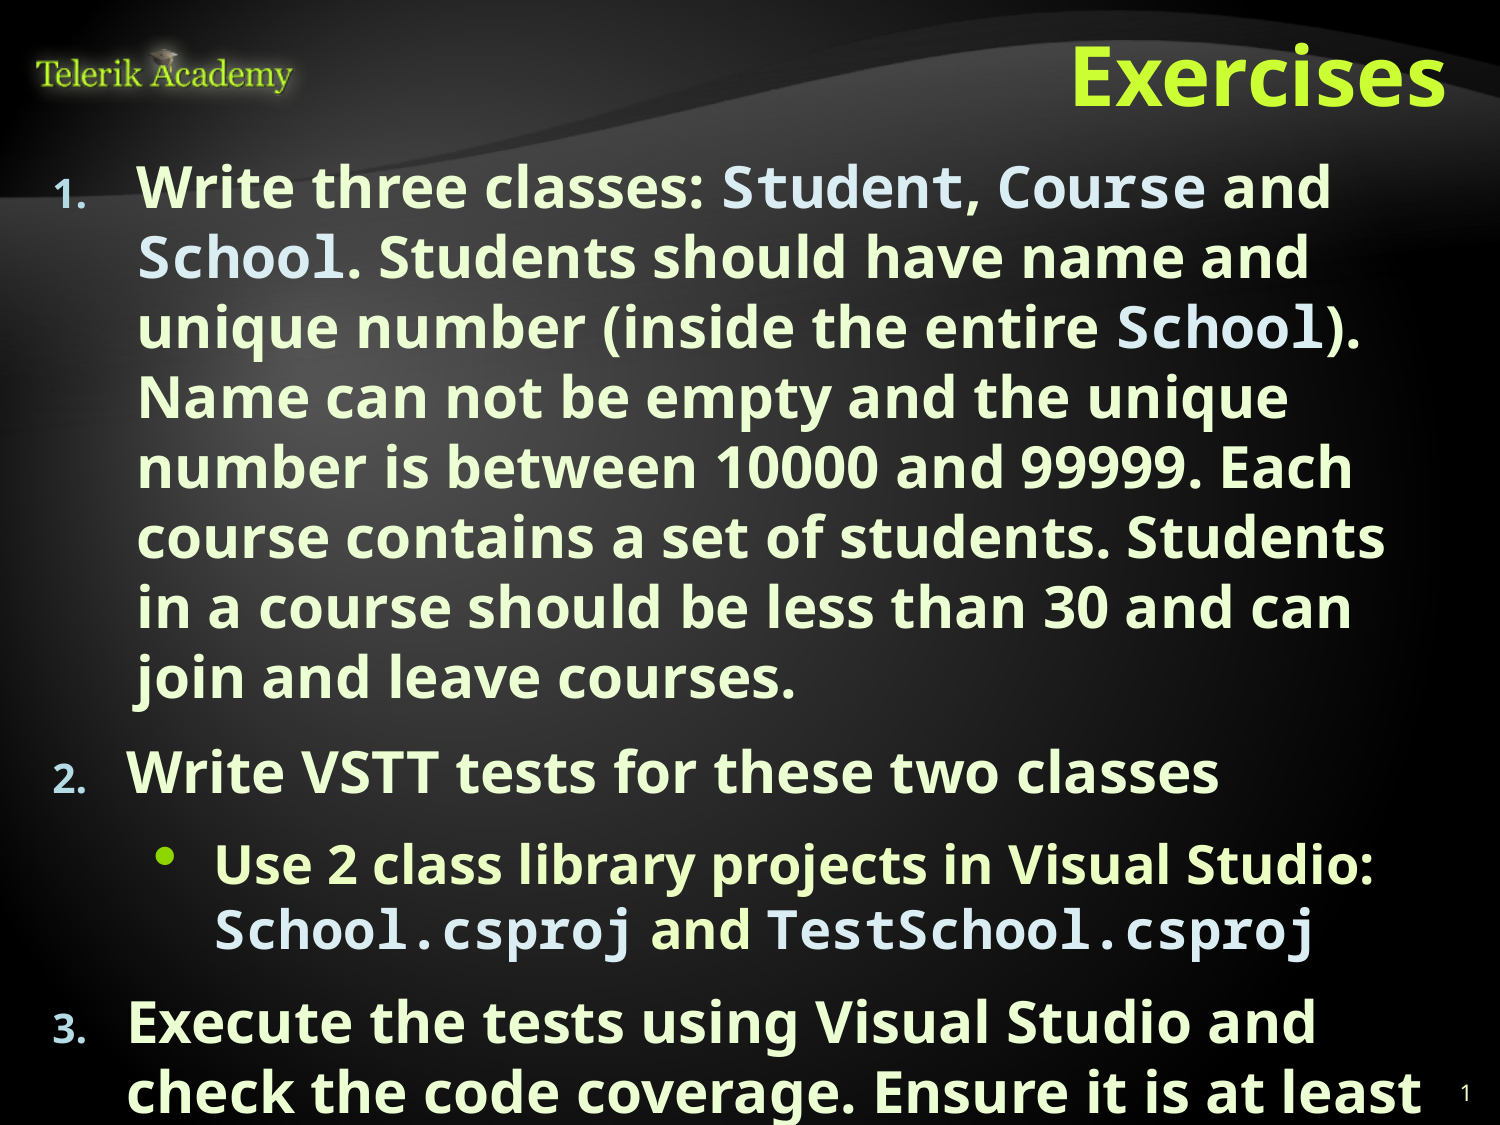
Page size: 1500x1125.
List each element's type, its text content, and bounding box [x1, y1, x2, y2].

list Write three classes: Student, Course and School. Students should have name and unique number (inside the entire School). Name can not be empty and the unique number is between 10000 and 99999. Each course contains a set of students. Students in a course should be less than 30 and can join and leave courses. Write VSTT tests for these two classes Use 2 class library projects in Visual Studio: School.csproj and TestSchool.csproj Execute the tests using Visual Studio and check the code coverage. Ensure it is at least 90%. [37, 142, 1463, 1063]
title Exercises [300, 12, 1463, 142]
picture [0, 0, 1500, 1125]
slide_number 1 [1412, 1074, 1488, 1113]
